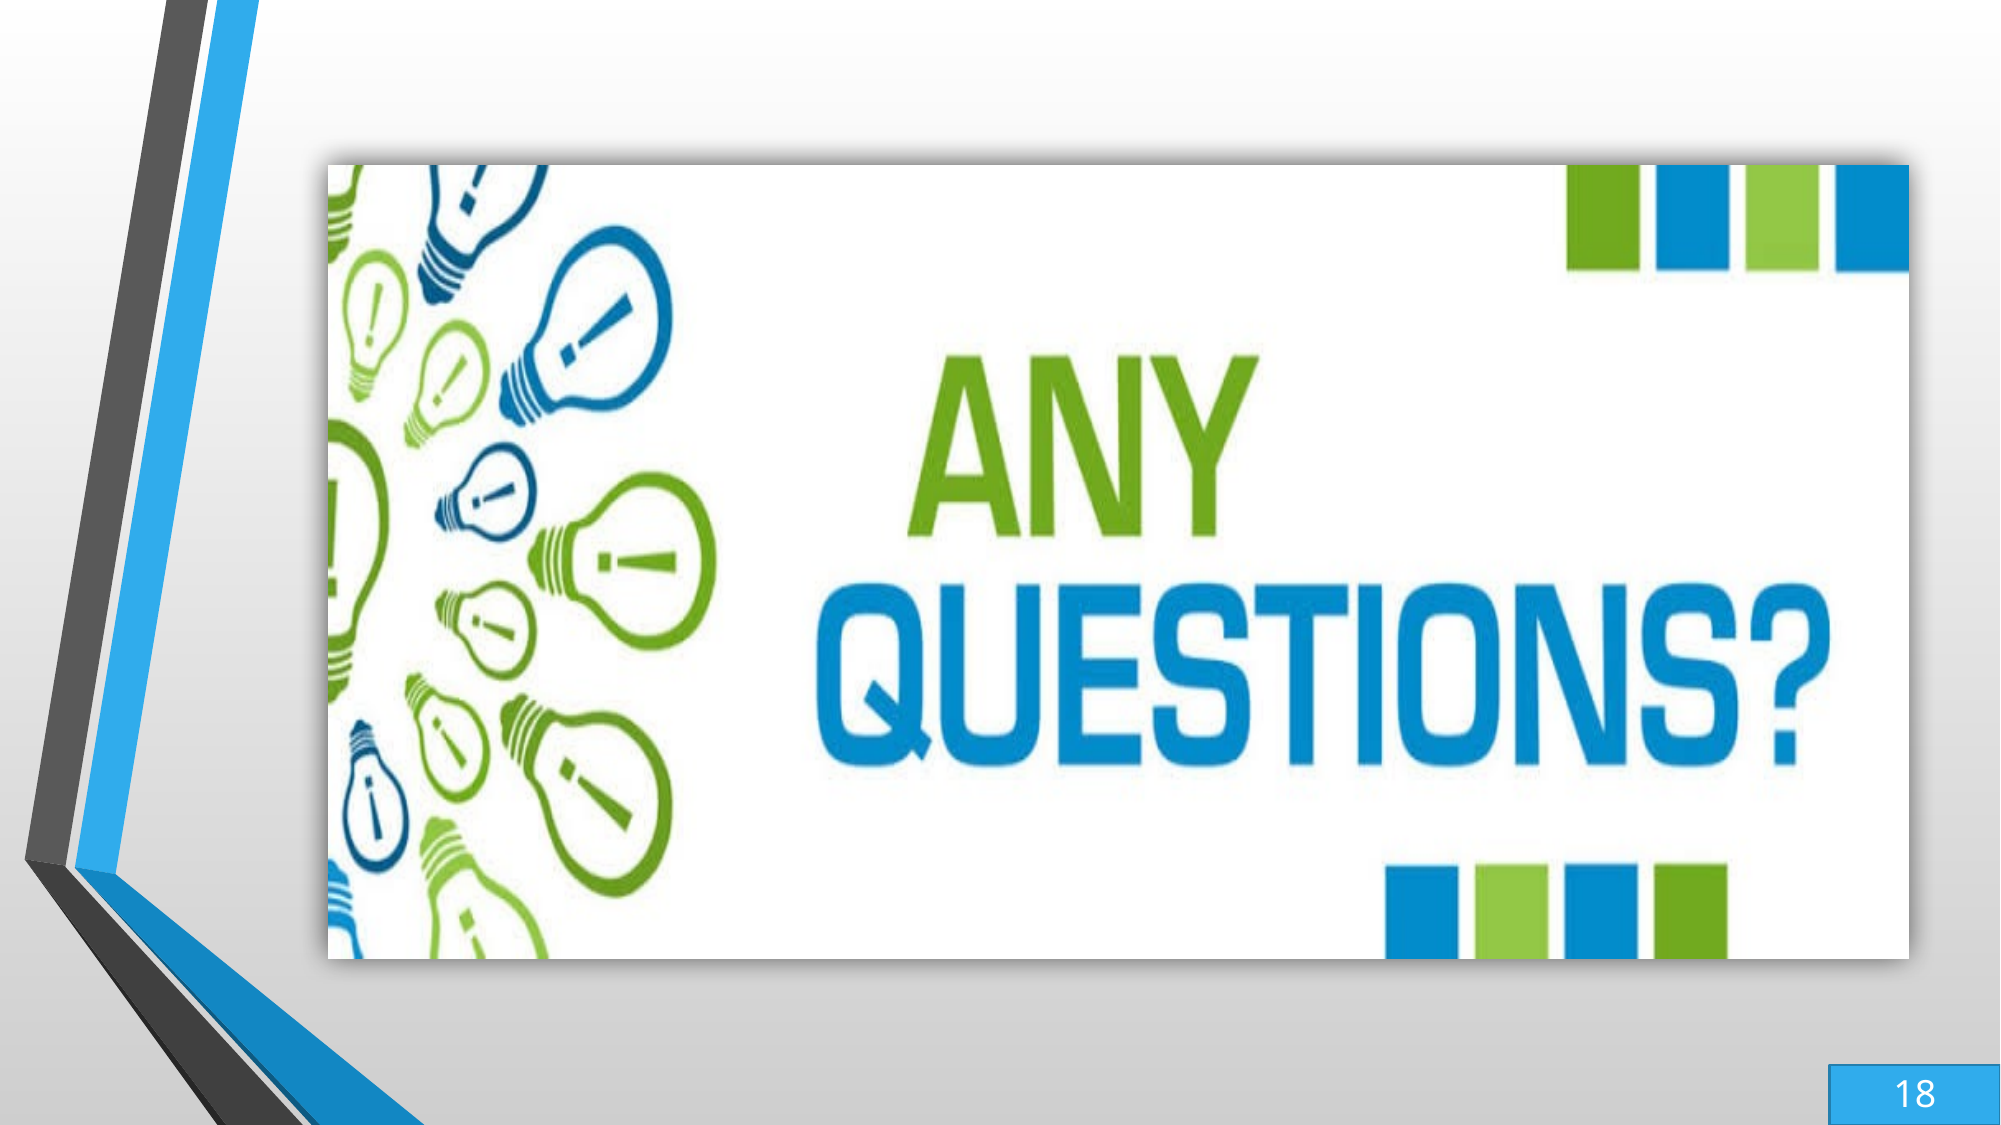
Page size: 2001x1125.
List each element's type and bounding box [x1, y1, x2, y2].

picture [327, 164, 1909, 959]
